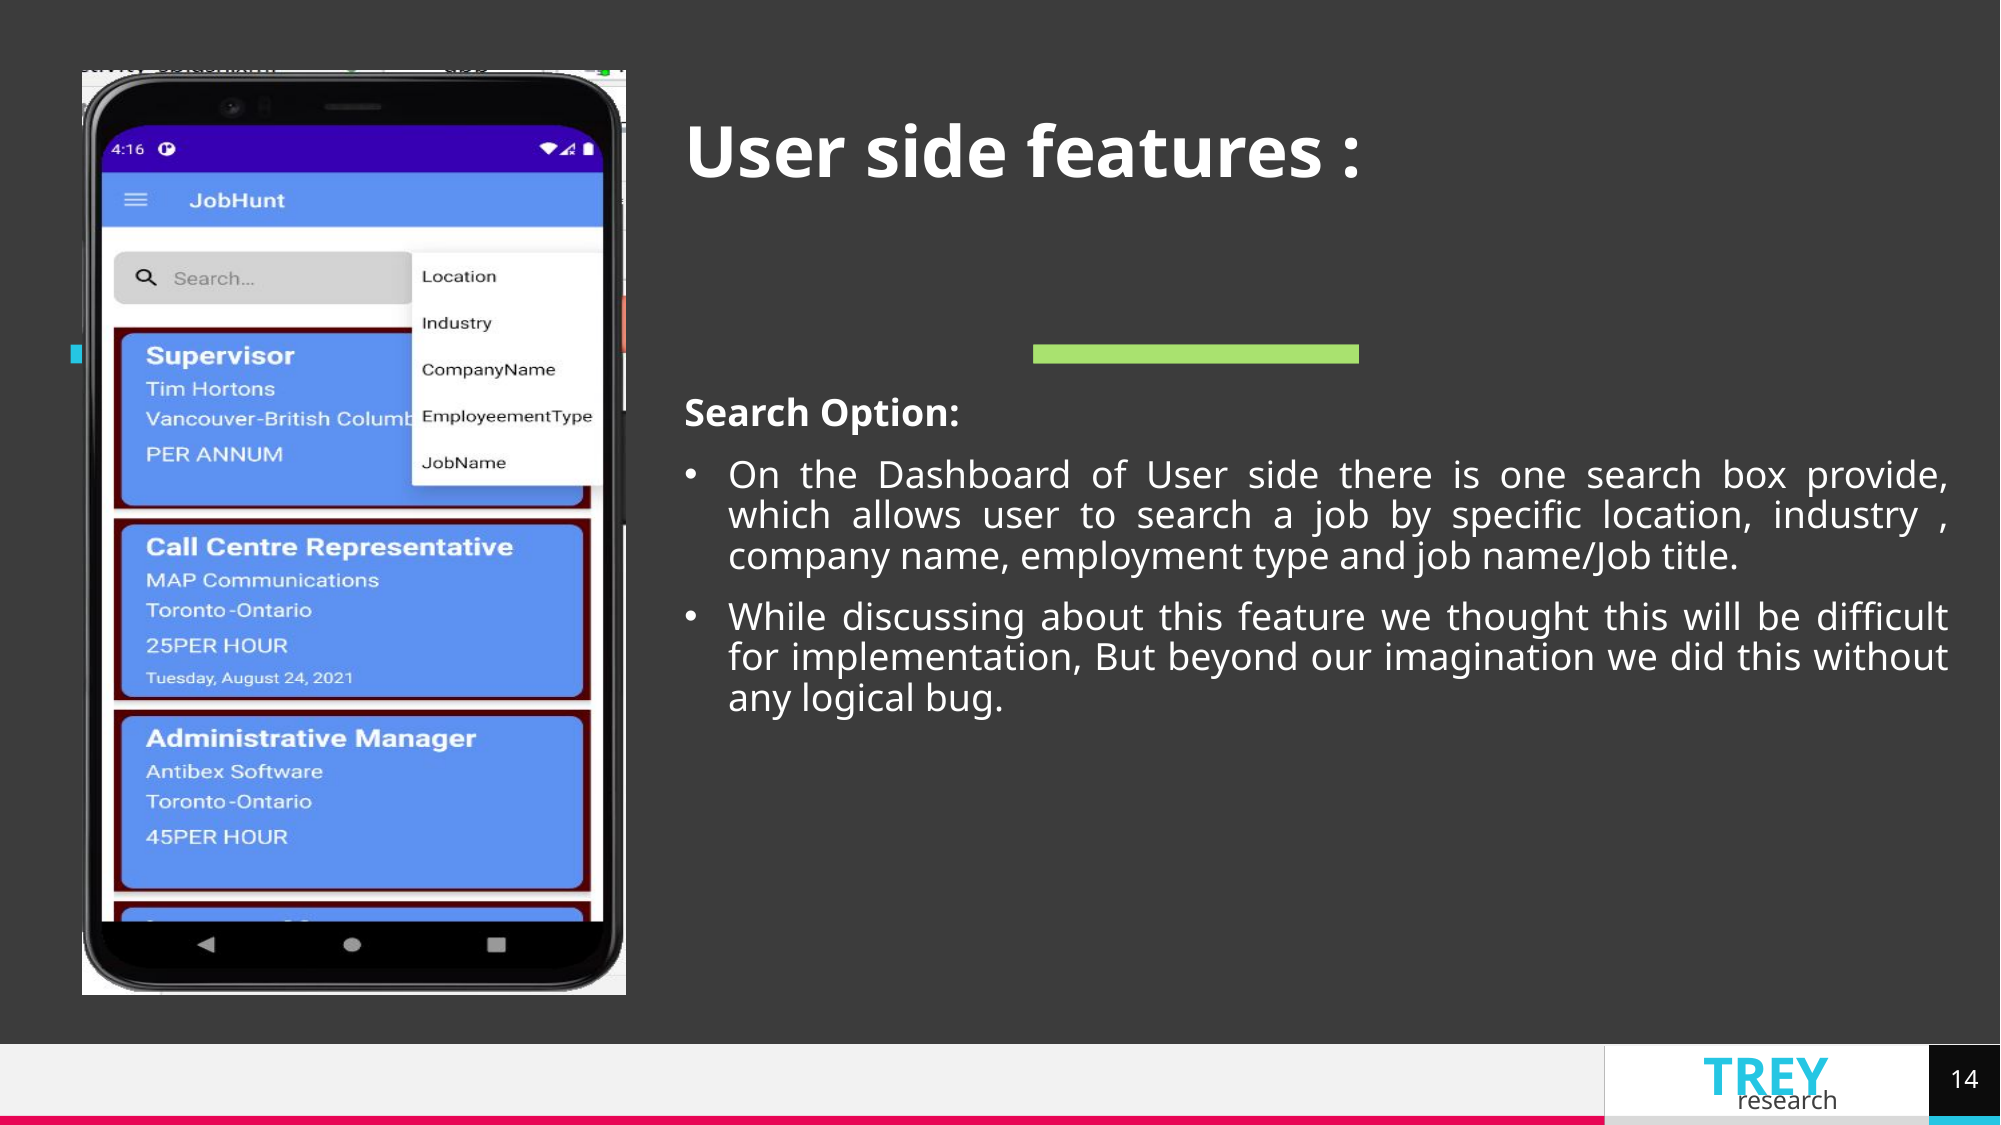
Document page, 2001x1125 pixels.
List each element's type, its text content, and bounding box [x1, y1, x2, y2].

slide_number ‹#› [1929, 1045, 2000, 1116]
picture [82, 70, 626, 995]
list User side features : Search Option: On the Dashboard of User side there is one search box provide, which allows user to search a job by specific location, industry , company name, employment type and job name/Job title. While discussing about this feature we thought this will be difficult for implementation, But beyond our imagination we did this without any logical bug. [684, 70, 1951, 1024]
